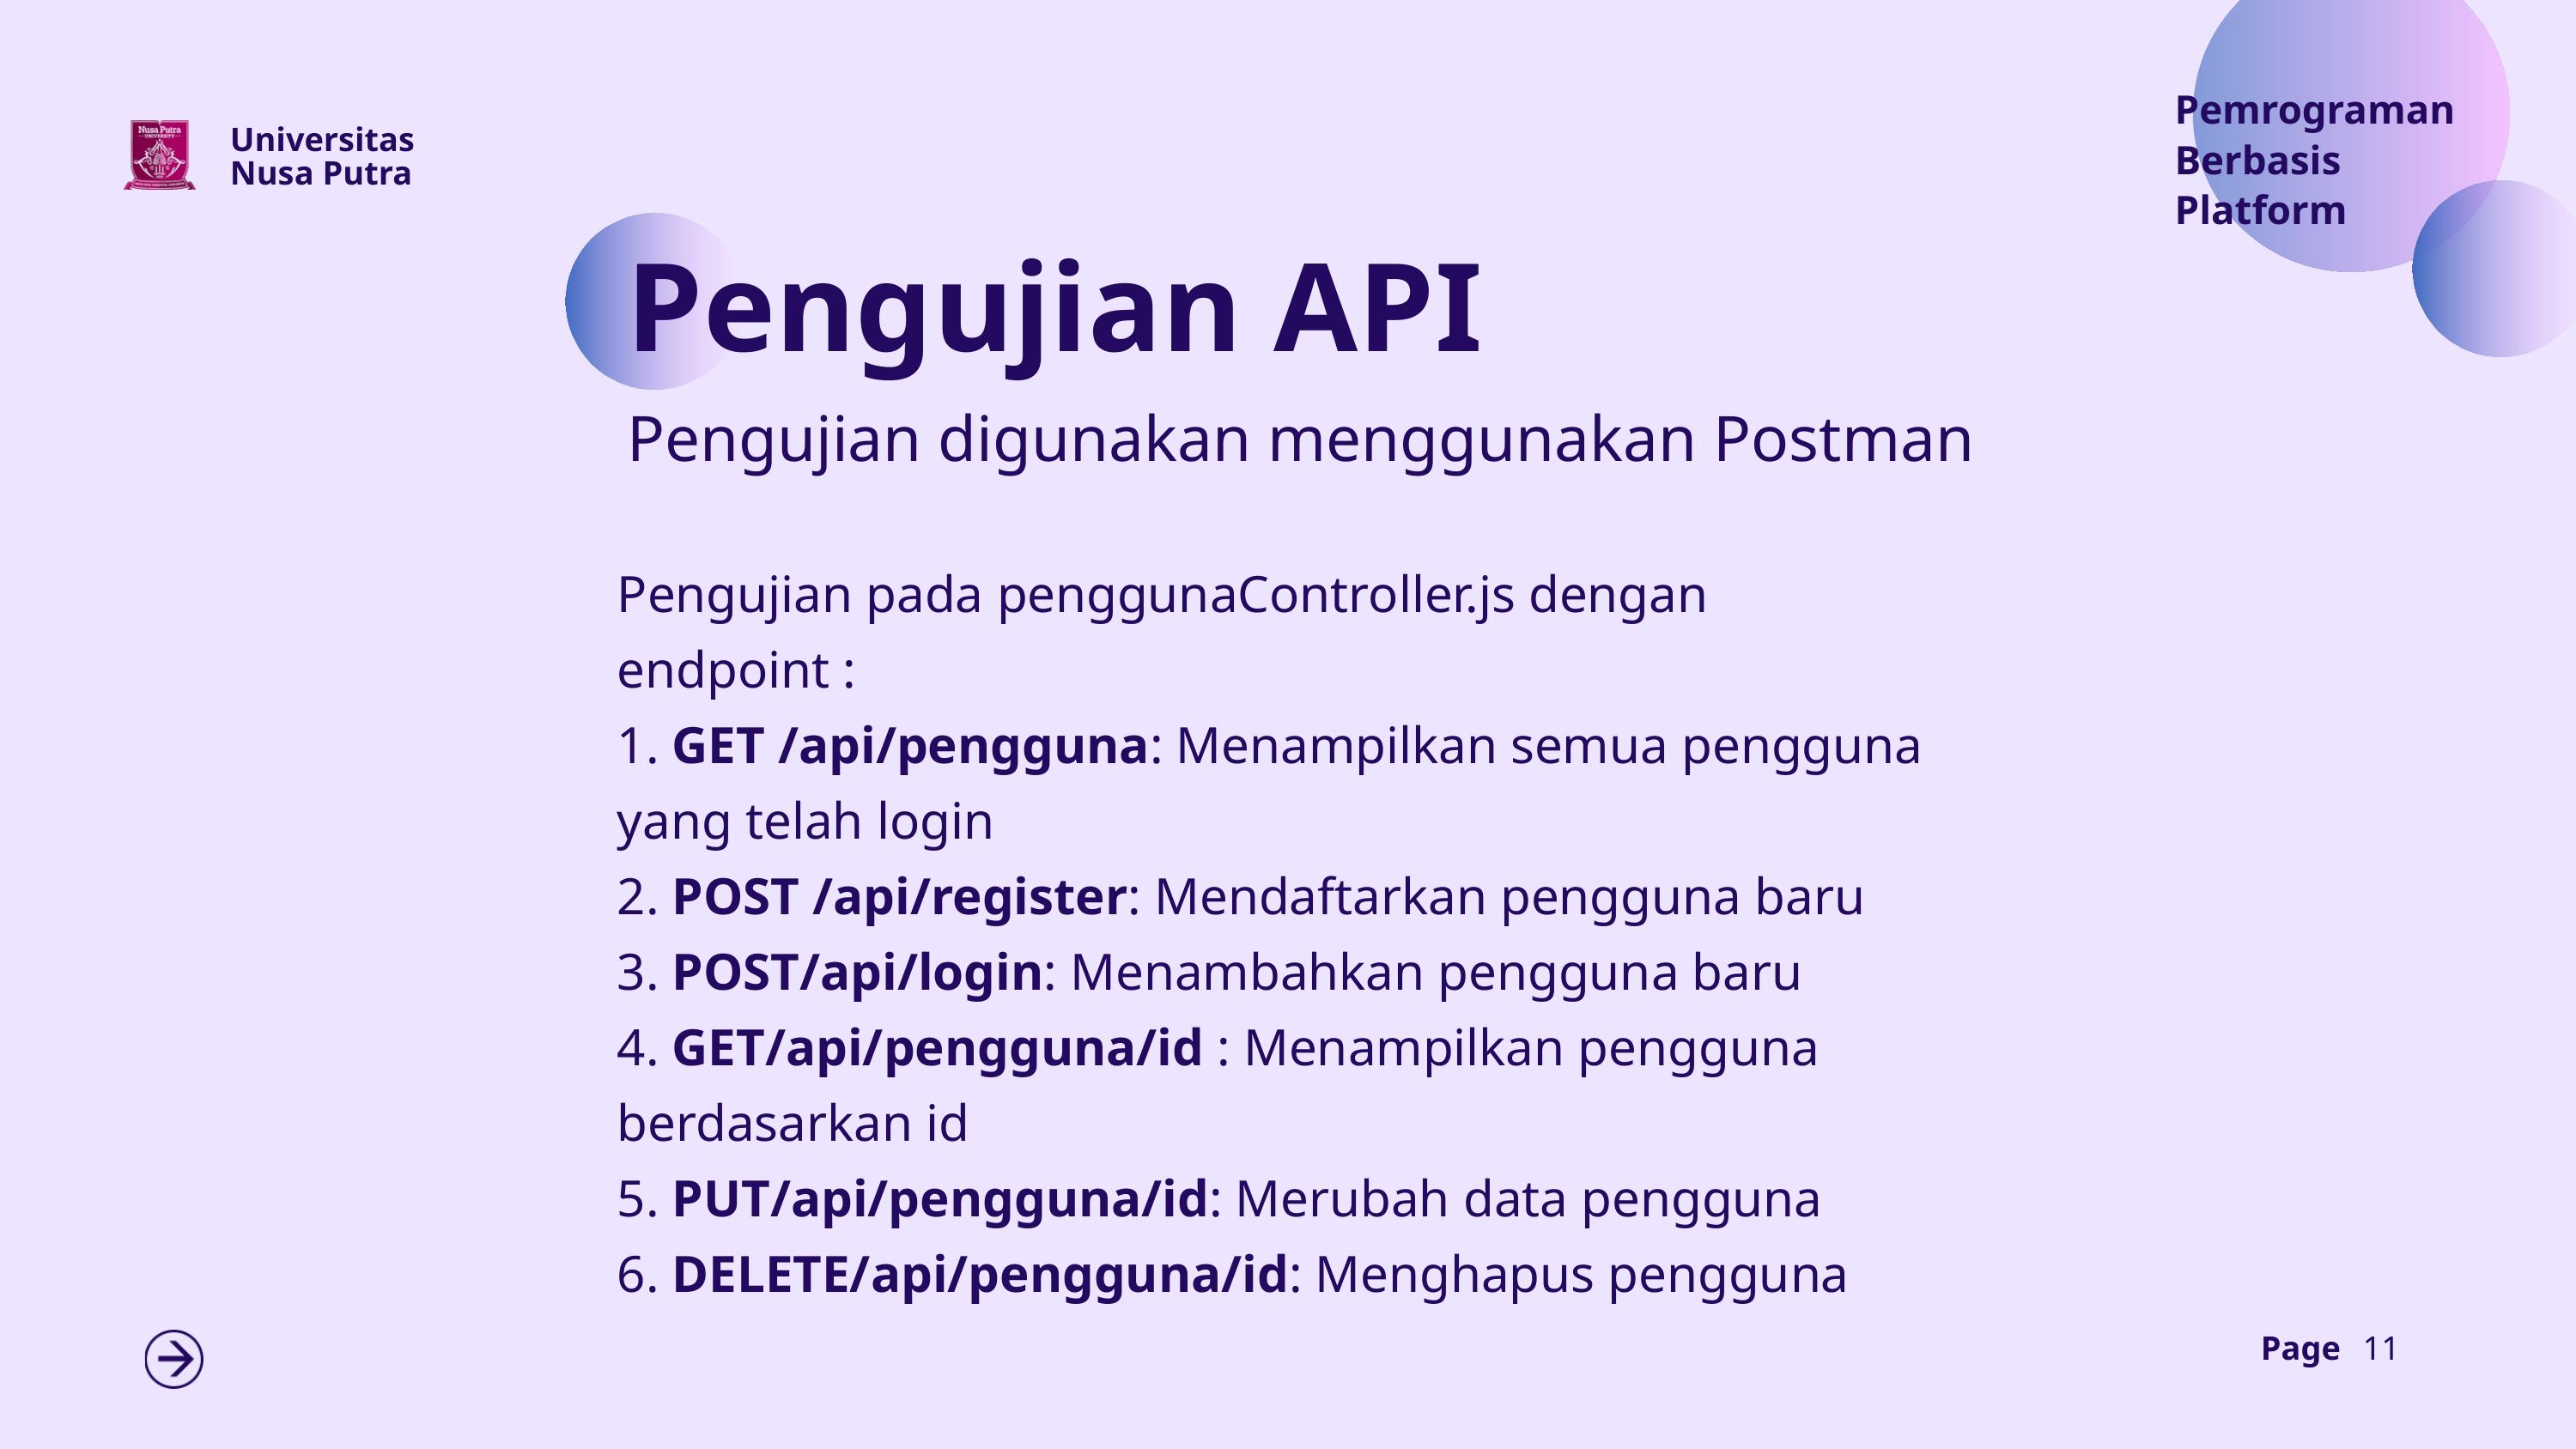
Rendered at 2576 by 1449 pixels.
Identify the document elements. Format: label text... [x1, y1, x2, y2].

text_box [122, 119, 430, 193]
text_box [2192, 0, 2511, 272]
text_box Pemrograman Berbasis Platform [2174, 82, 2188, 233]
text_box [565, 212, 2073, 594]
text_box 11 [2362, 1333, 2413, 1401]
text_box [2412, 179, 2576, 358]
text_box Pengujian pada penggunaController.js dengan endpoint : 1. GET /api/pengguna: Menampilkan semua pengguna yang telah login 2. POST /api/register: Mendaftarkan pengguna baru 3. POST/api/login: Menambahkan pengguna baru 4. GET/api/pengguna/id : Menampilkan pengguna berdasarkan id 5. PUT/api/pengguna/id: Merubah data pengguna 6. DELETE/api/pengguna/id: Menghapus pengguna [617, 603, 1949, 1383]
text_box Page [2260, 1333, 2362, 1367]
text_box [144, 1330, 204, 1389]
